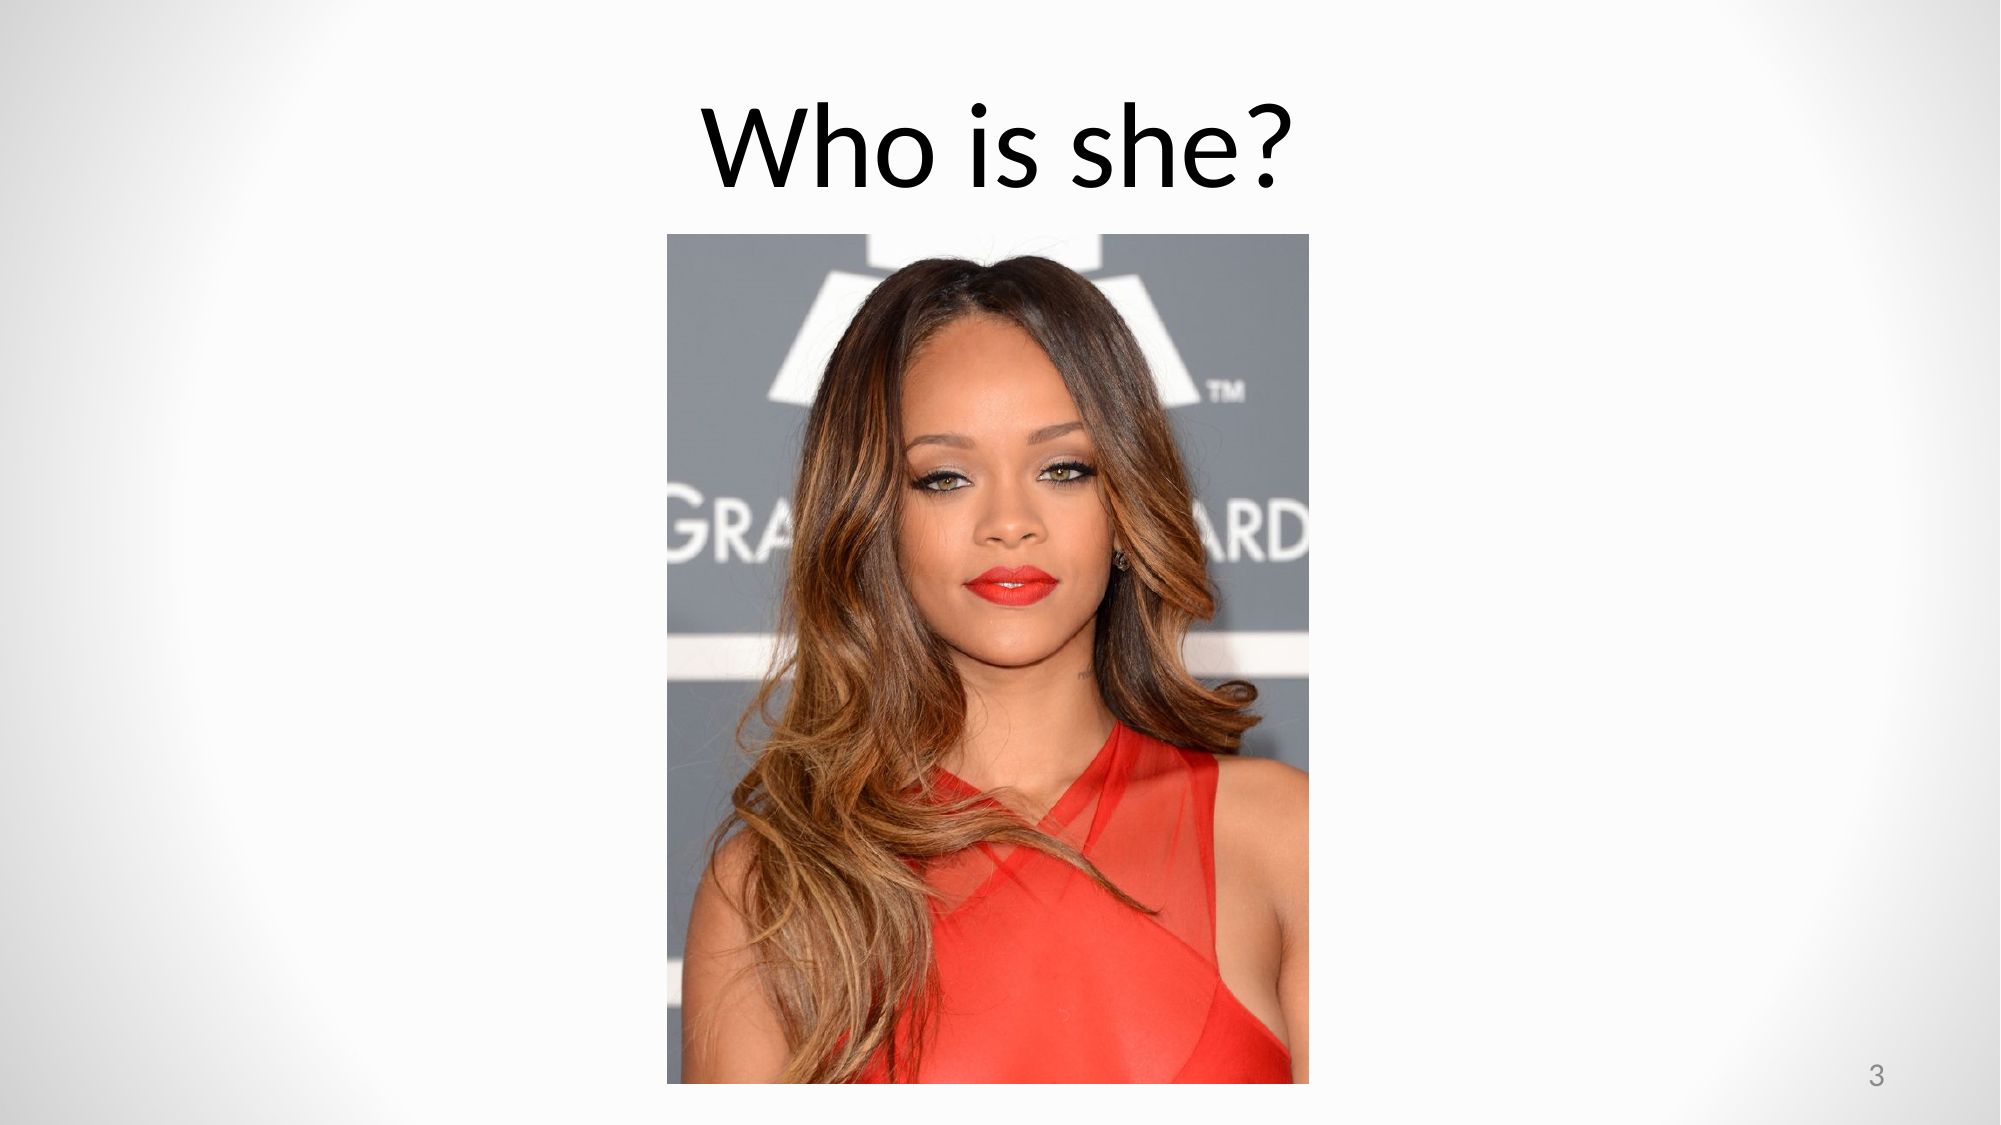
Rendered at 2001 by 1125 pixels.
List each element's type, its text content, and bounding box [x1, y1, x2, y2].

picture [0, 0, 2001, 1125]
title Who is she? [99, 45, 1900, 233]
slide_number 3 [1433, 1042, 1900, 1103]
